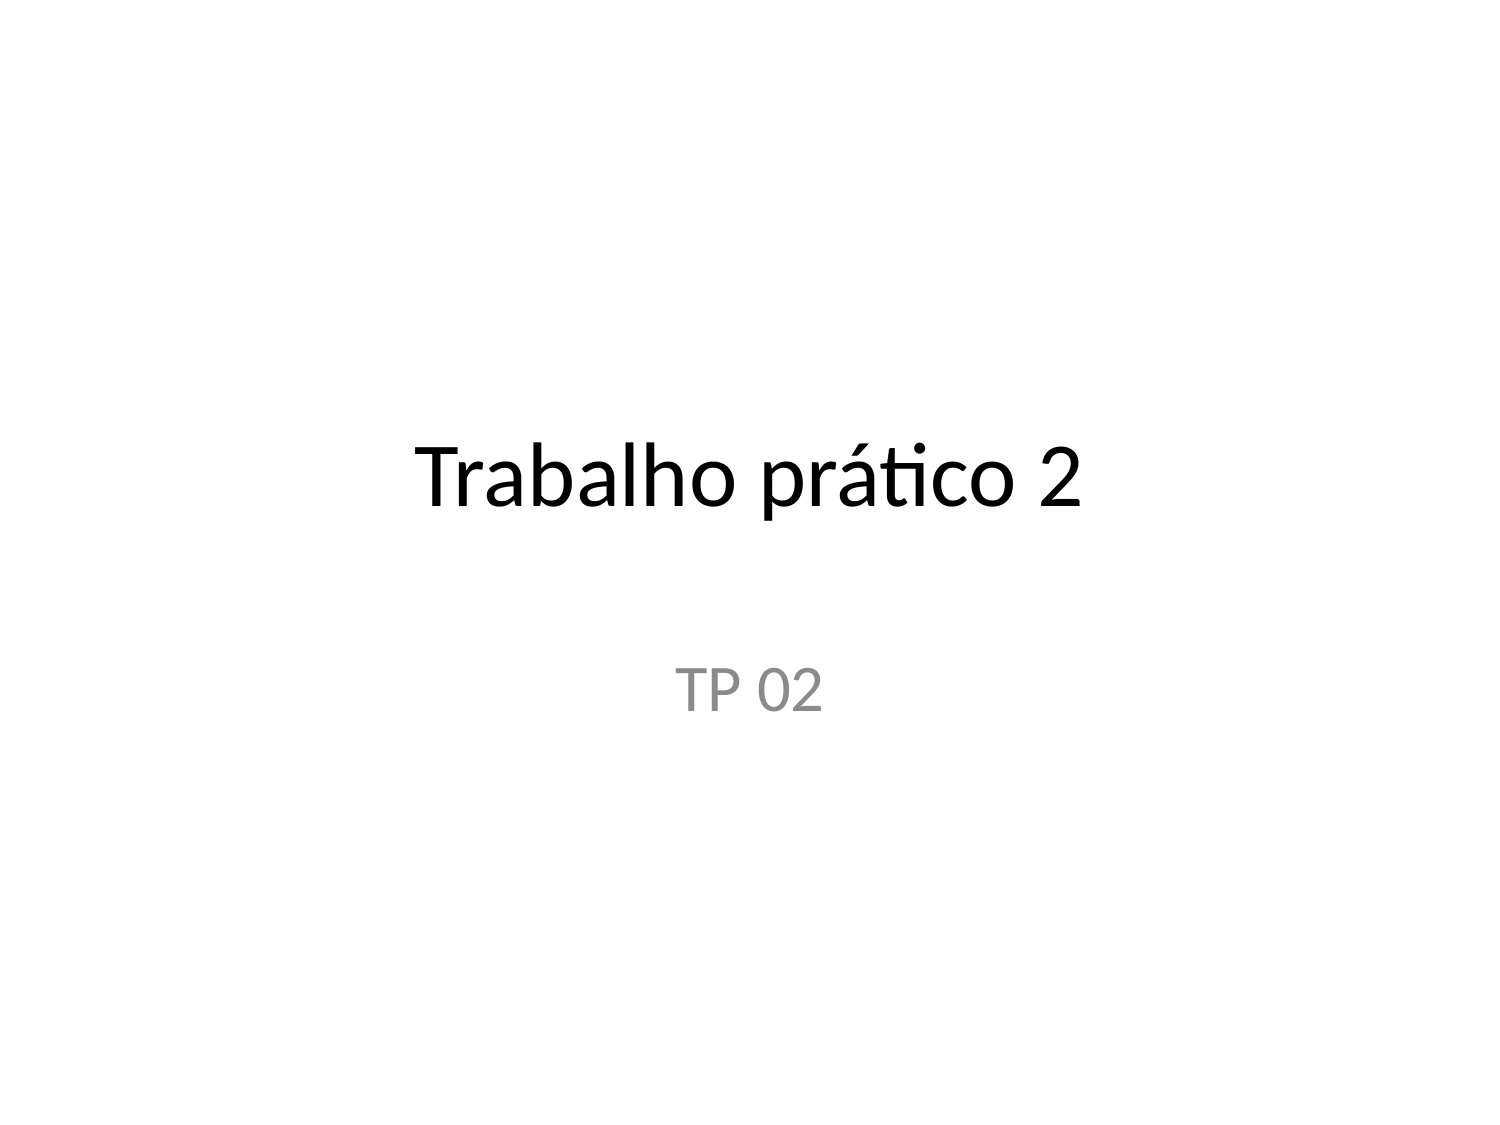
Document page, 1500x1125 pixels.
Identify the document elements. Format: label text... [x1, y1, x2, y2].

title Trabalho prático 2 [112, 349, 1388, 591]
subtitle TP 02 [225, 637, 1275, 925]
